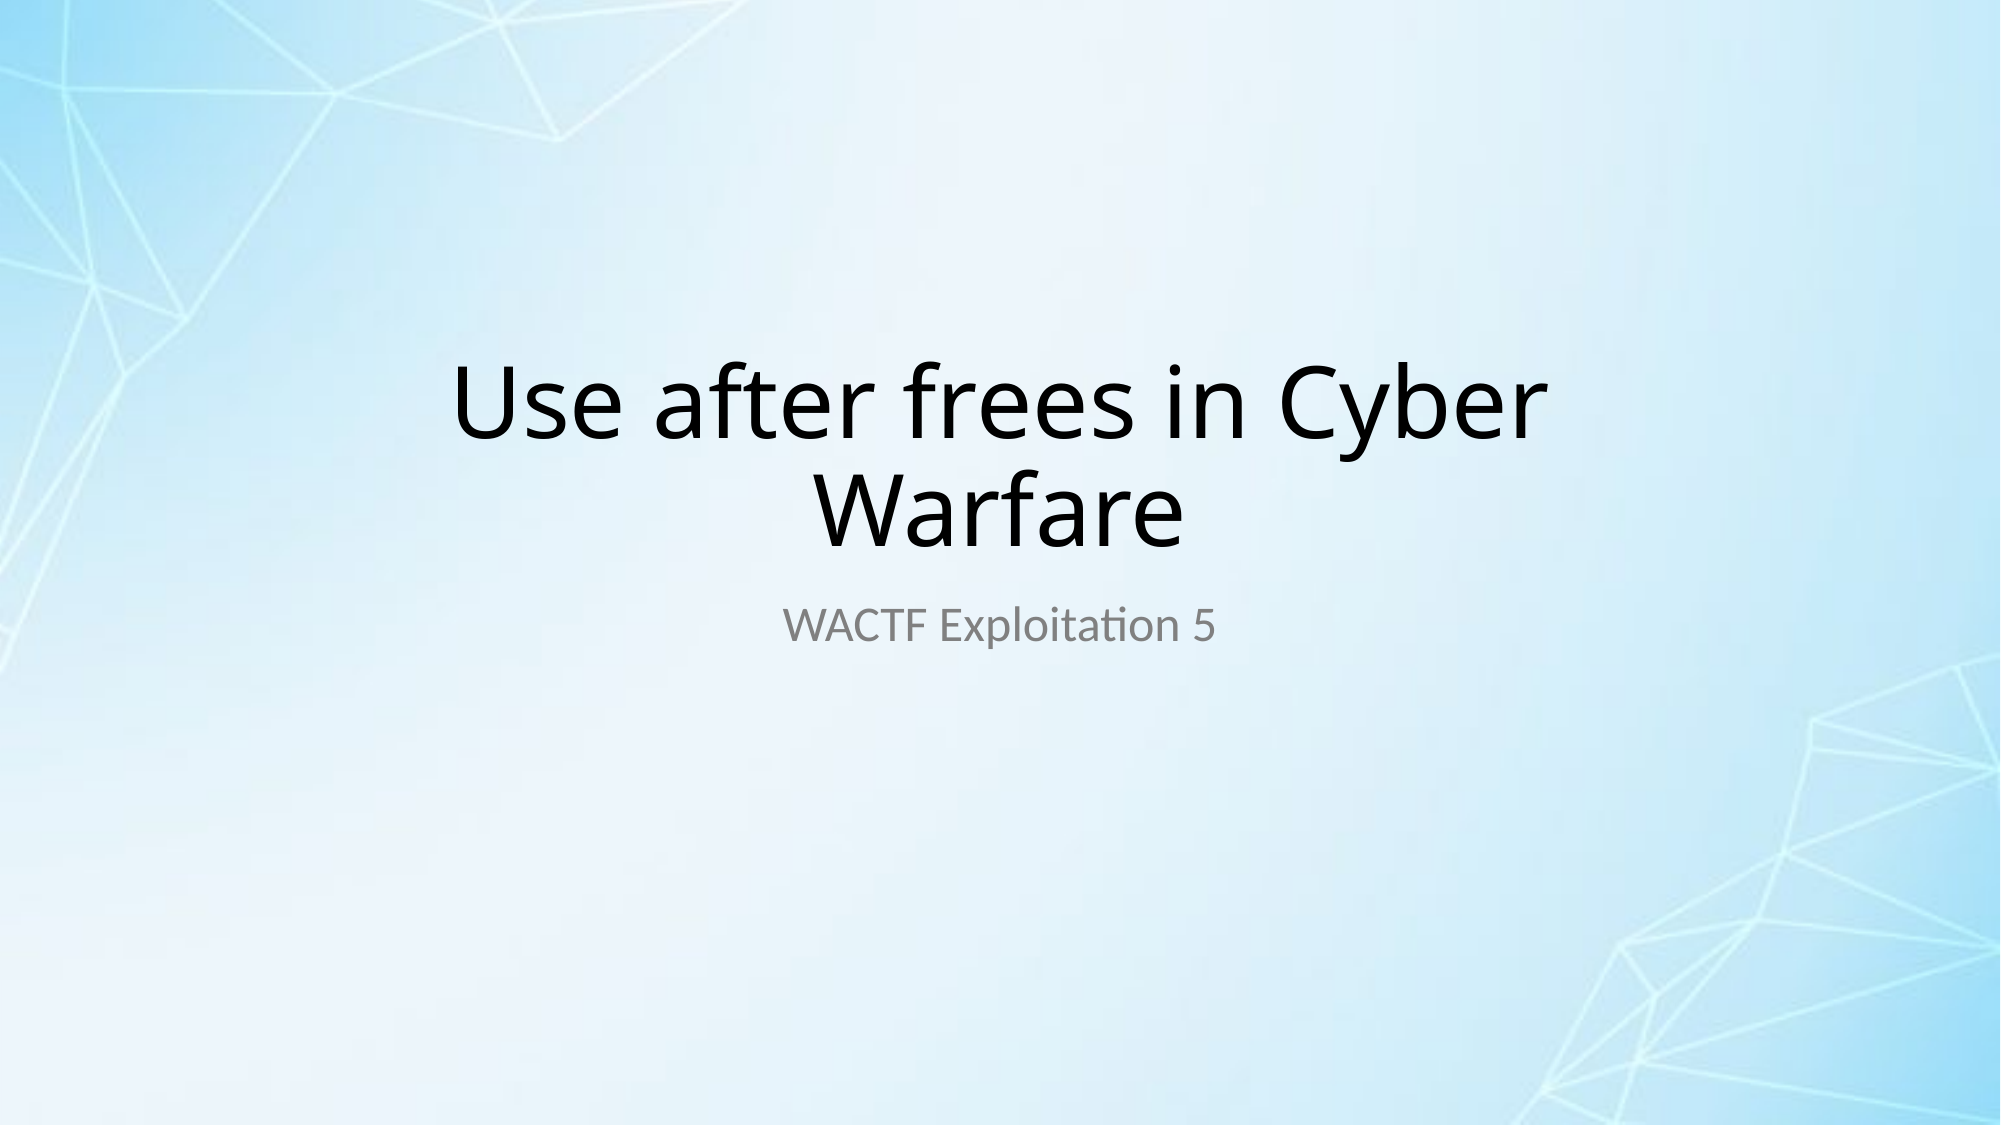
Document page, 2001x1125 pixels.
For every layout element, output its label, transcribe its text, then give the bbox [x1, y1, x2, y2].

subtitle WACTF Exploitation 5 [249, 590, 1750, 863]
picture [0, 0, 2001, 1125]
title Use after frees in Cyber Warfare [249, 184, 1750, 576]
